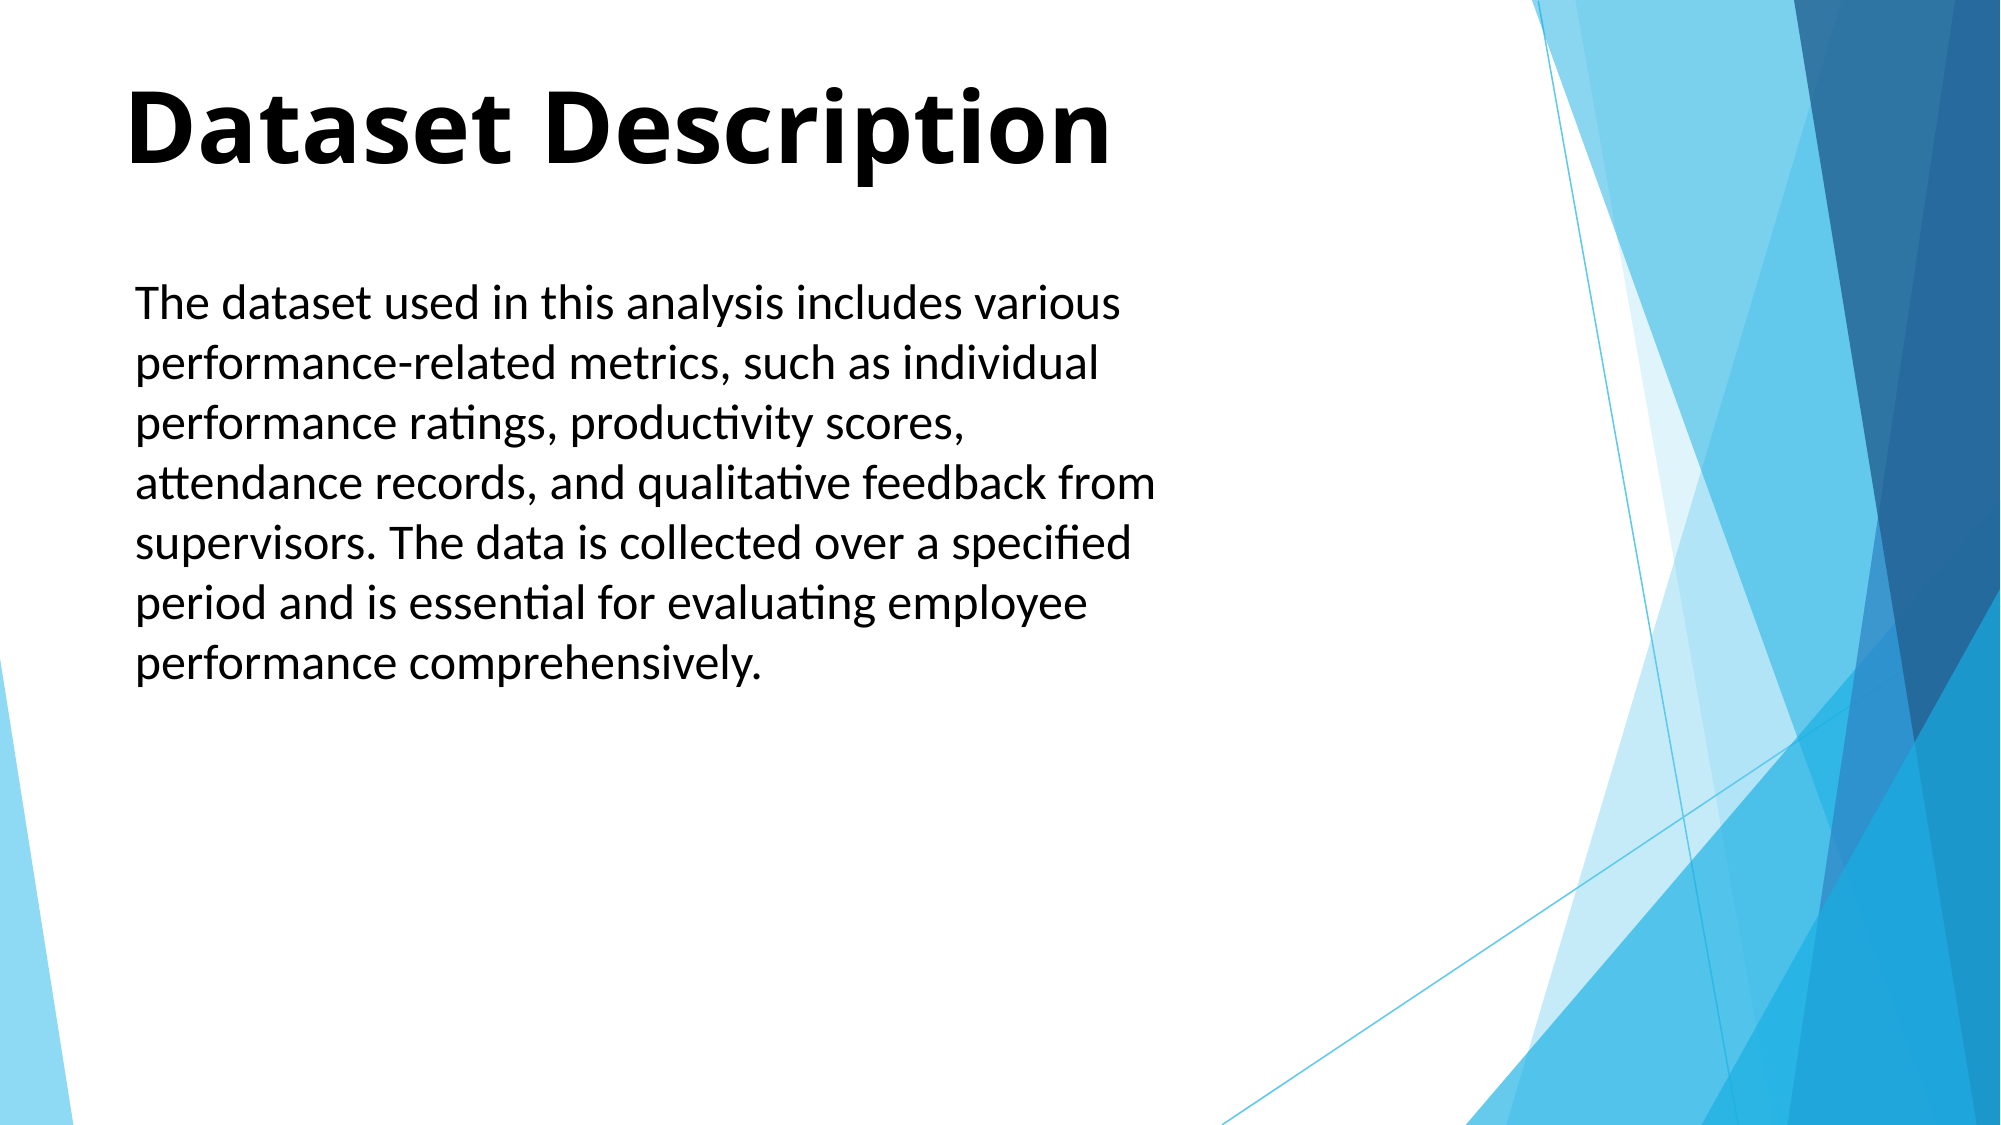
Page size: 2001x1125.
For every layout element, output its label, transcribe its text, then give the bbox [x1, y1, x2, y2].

title Dataset Description [123, 63, 1877, 182]
text_box The dataset used in this analysis includes various performance-related metrics, such as individual performance ratings, productivity scores, attendance records, and qualitative feedback from supervisors. The data is collected over a specified period and is essential for evaluating employee performance comprehensively. [119, 262, 1220, 698]
